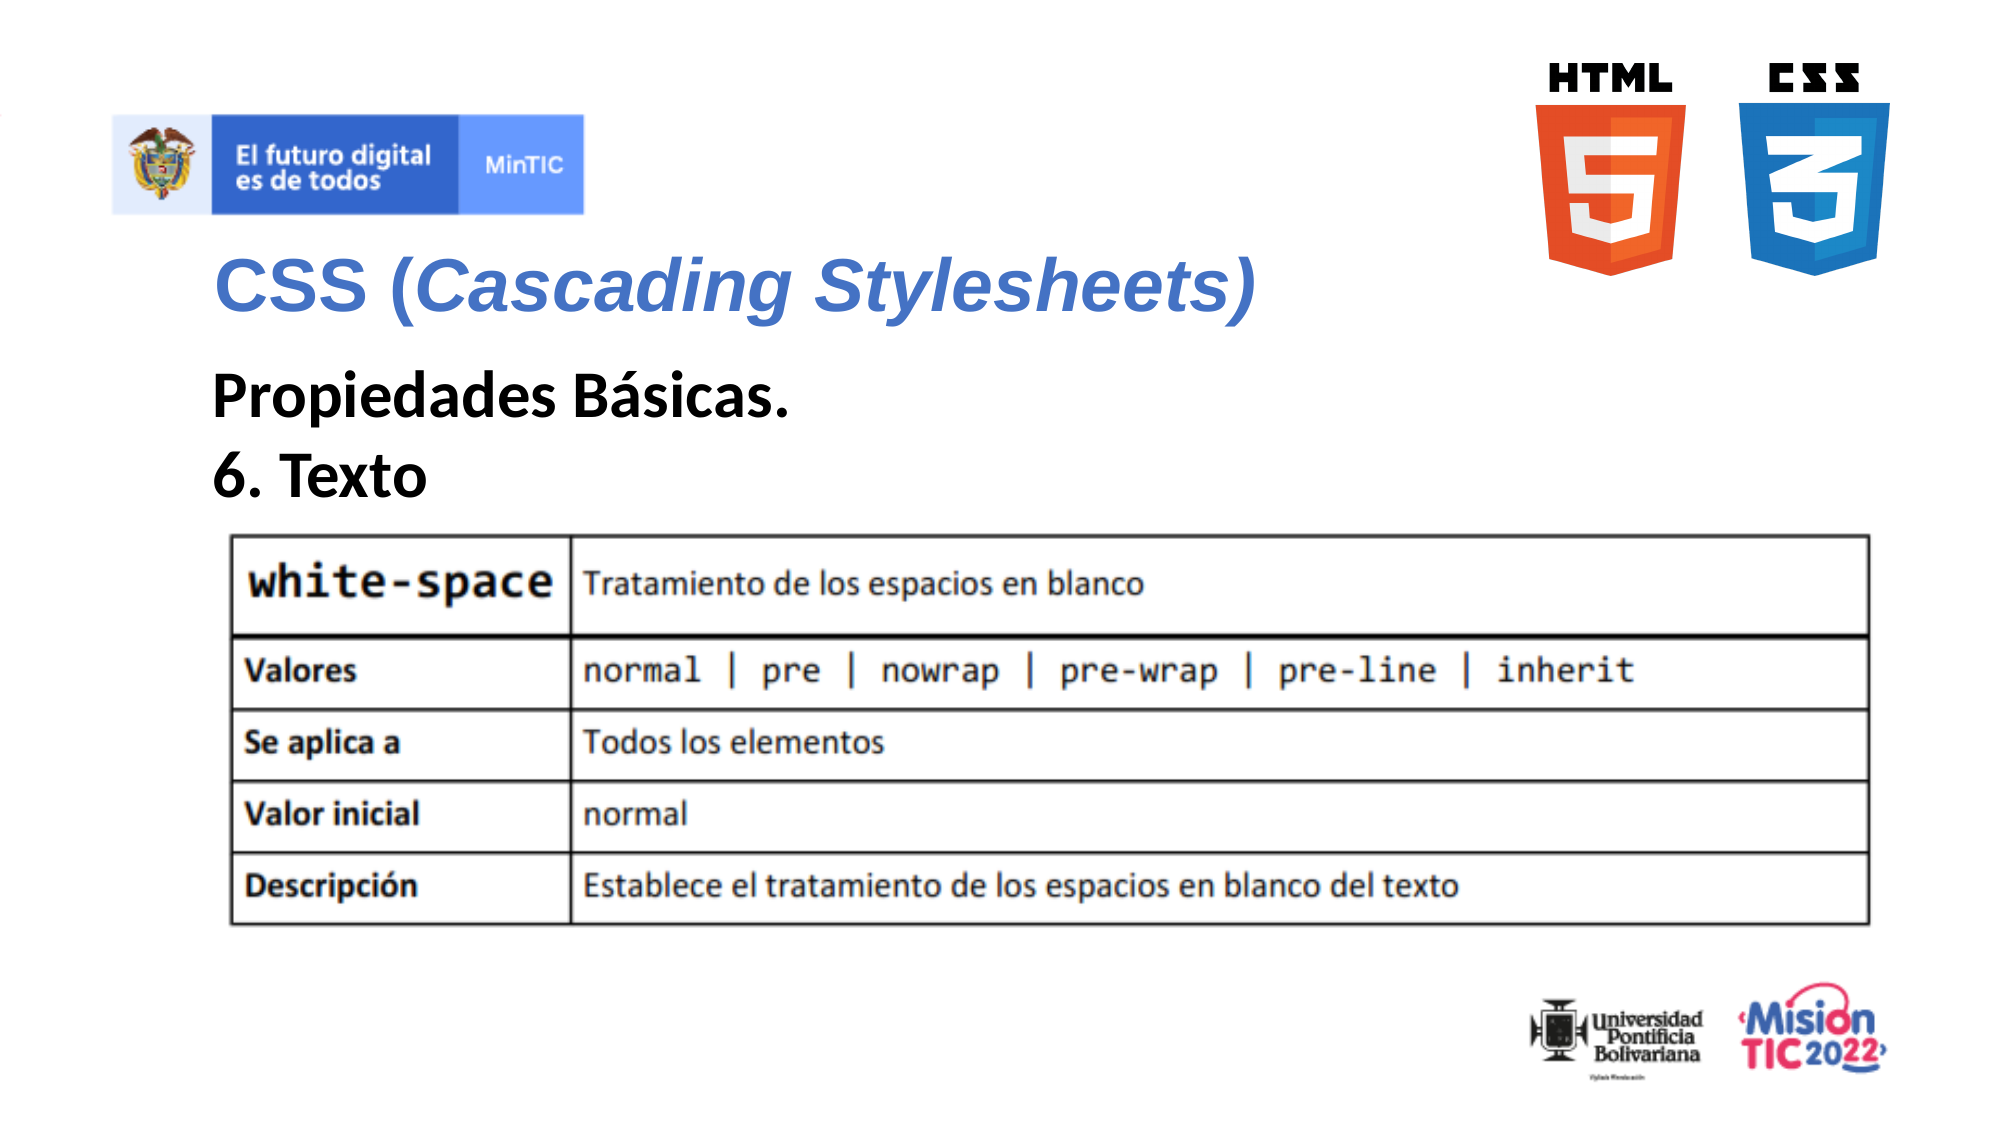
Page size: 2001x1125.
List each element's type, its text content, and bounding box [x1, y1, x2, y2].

text_box CSS (Cascading Stylesheets) [199, 229, 1331, 334]
text_box Propiedades Básicas. 6. Texto [197, 343, 1798, 515]
picture [0, 1, 2000, 1124]
